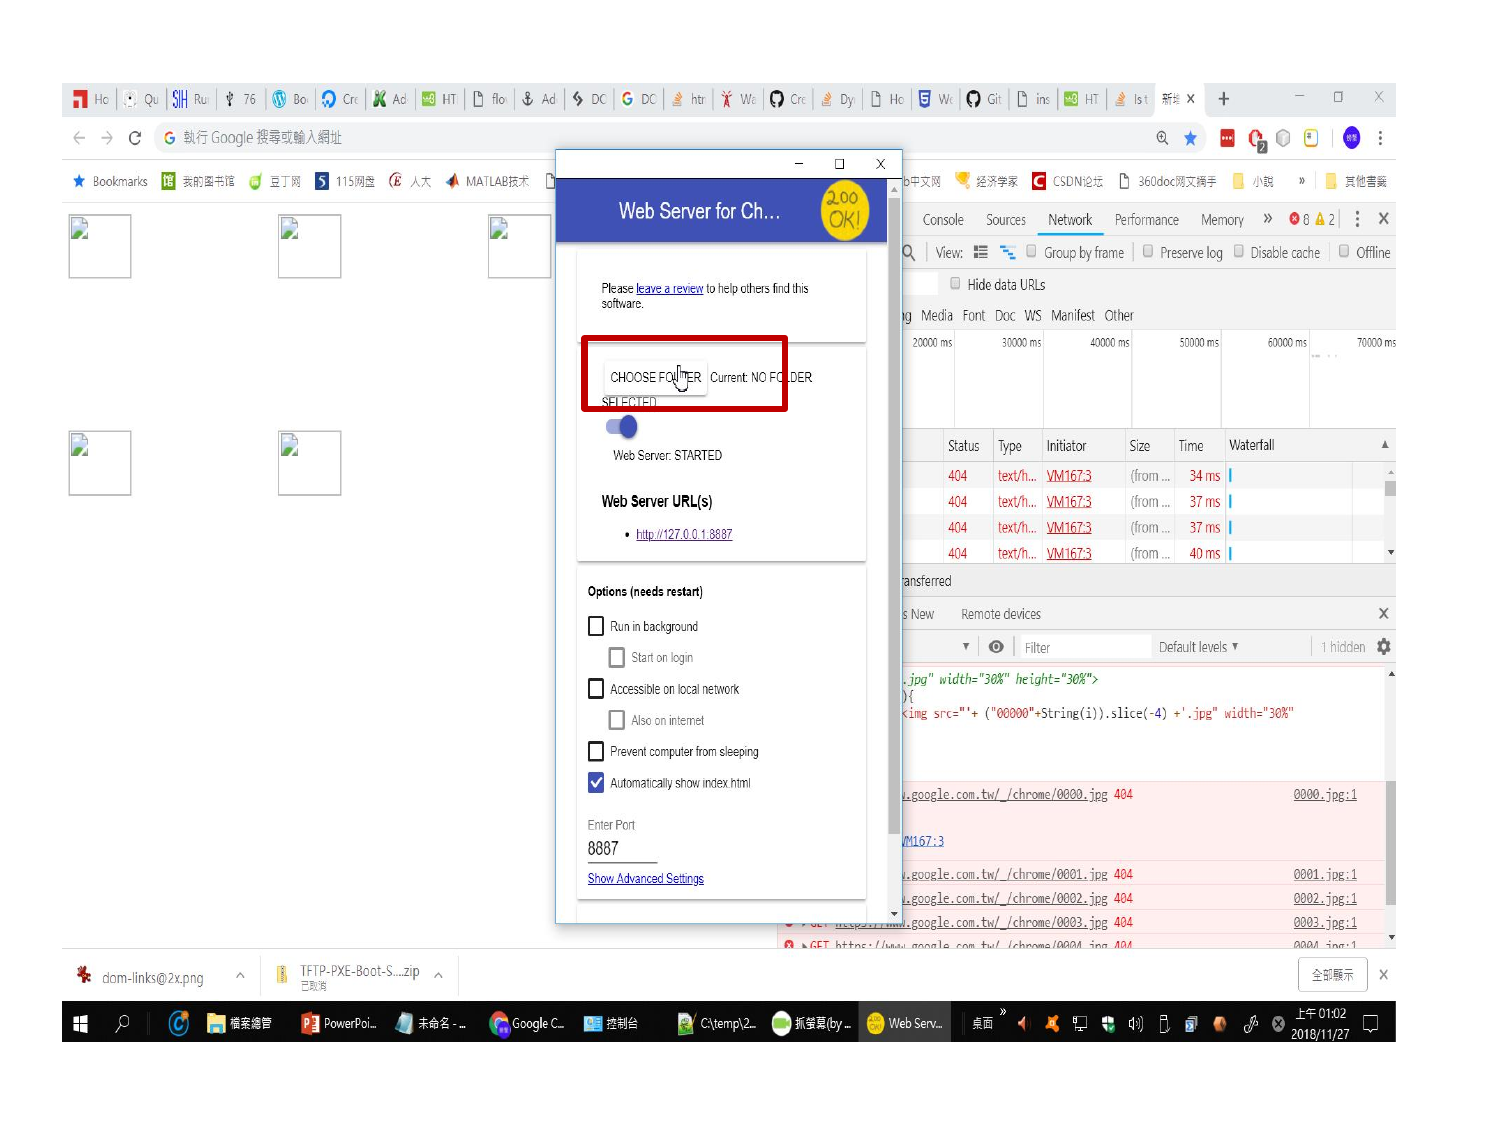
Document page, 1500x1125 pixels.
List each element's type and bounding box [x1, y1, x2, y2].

picture [62, 83, 1396, 1042]
